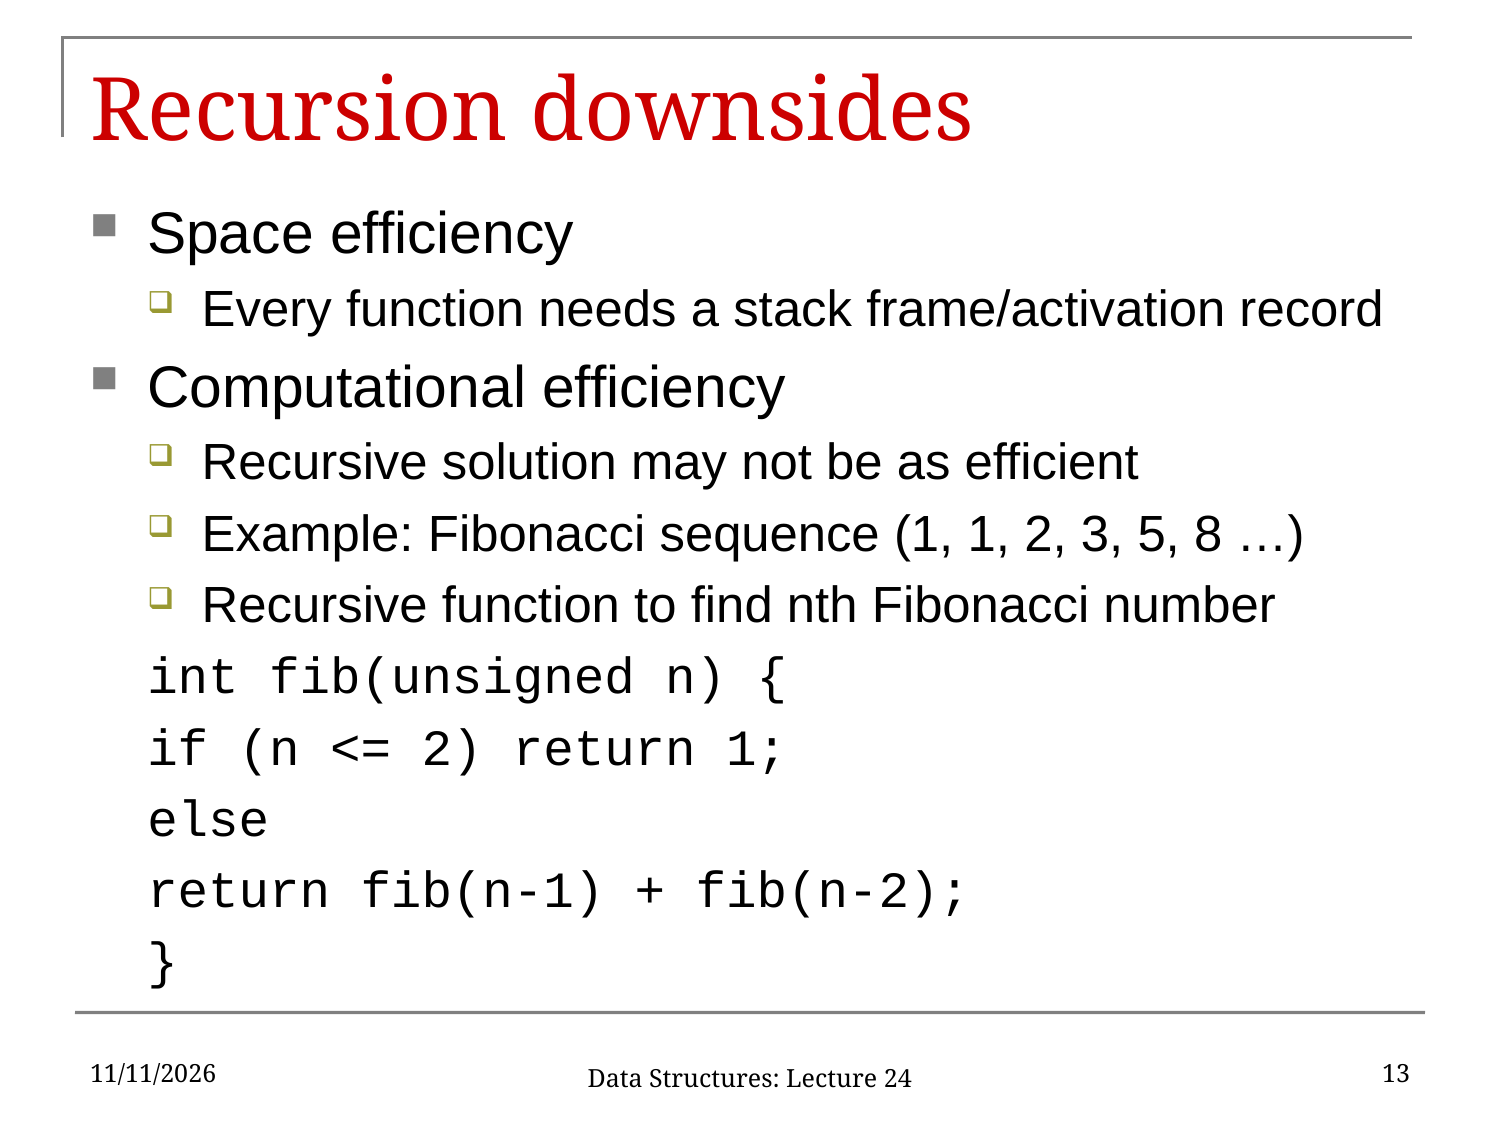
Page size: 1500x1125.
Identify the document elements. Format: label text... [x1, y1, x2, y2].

footer Data Structures: Lecture 24 [512, 1024, 988, 1101]
slide_number 13 [1074, 1023, 1426, 1100]
title Recursion downsides [75, 45, 1425, 163]
list Space efficiency Every function needs a stack frame/activation record Computational efficiency Recursive solution may not be as efficient Example: Fibonacci sequence (1, 1, 2, 3, 5, 8 …) Recursive function to find nth Fibonacci number int fib(unsigned n) { if (n <= 2) return 1; else return fib(n-1) + fib(n-2); } [75, 187, 1425, 1006]
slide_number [74, 1023, 426, 1100]
